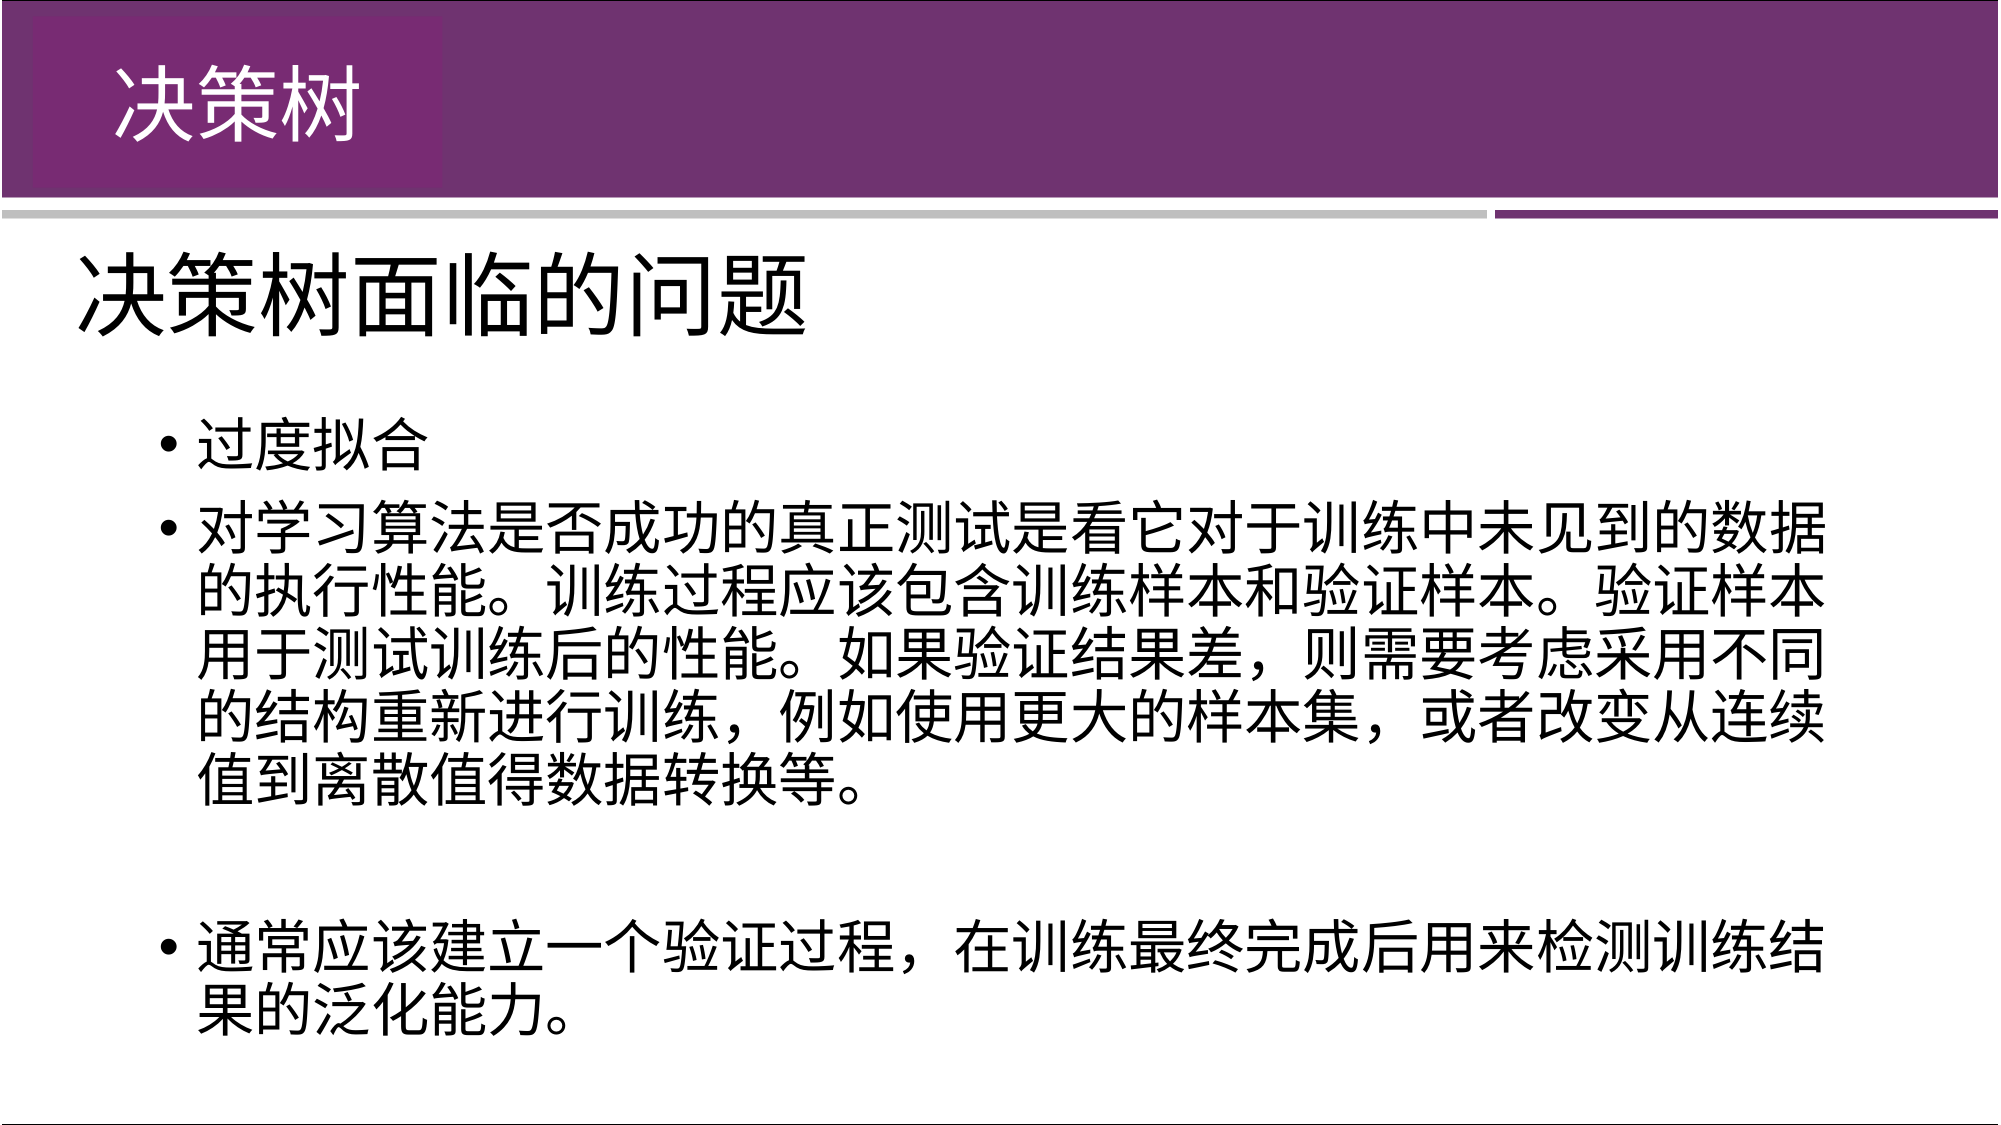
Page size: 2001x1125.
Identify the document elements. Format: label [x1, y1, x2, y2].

text_box [60, 49, 1786, 409]
list [143, 408, 1869, 1122]
picture [2, 0, 1998, 1125]
